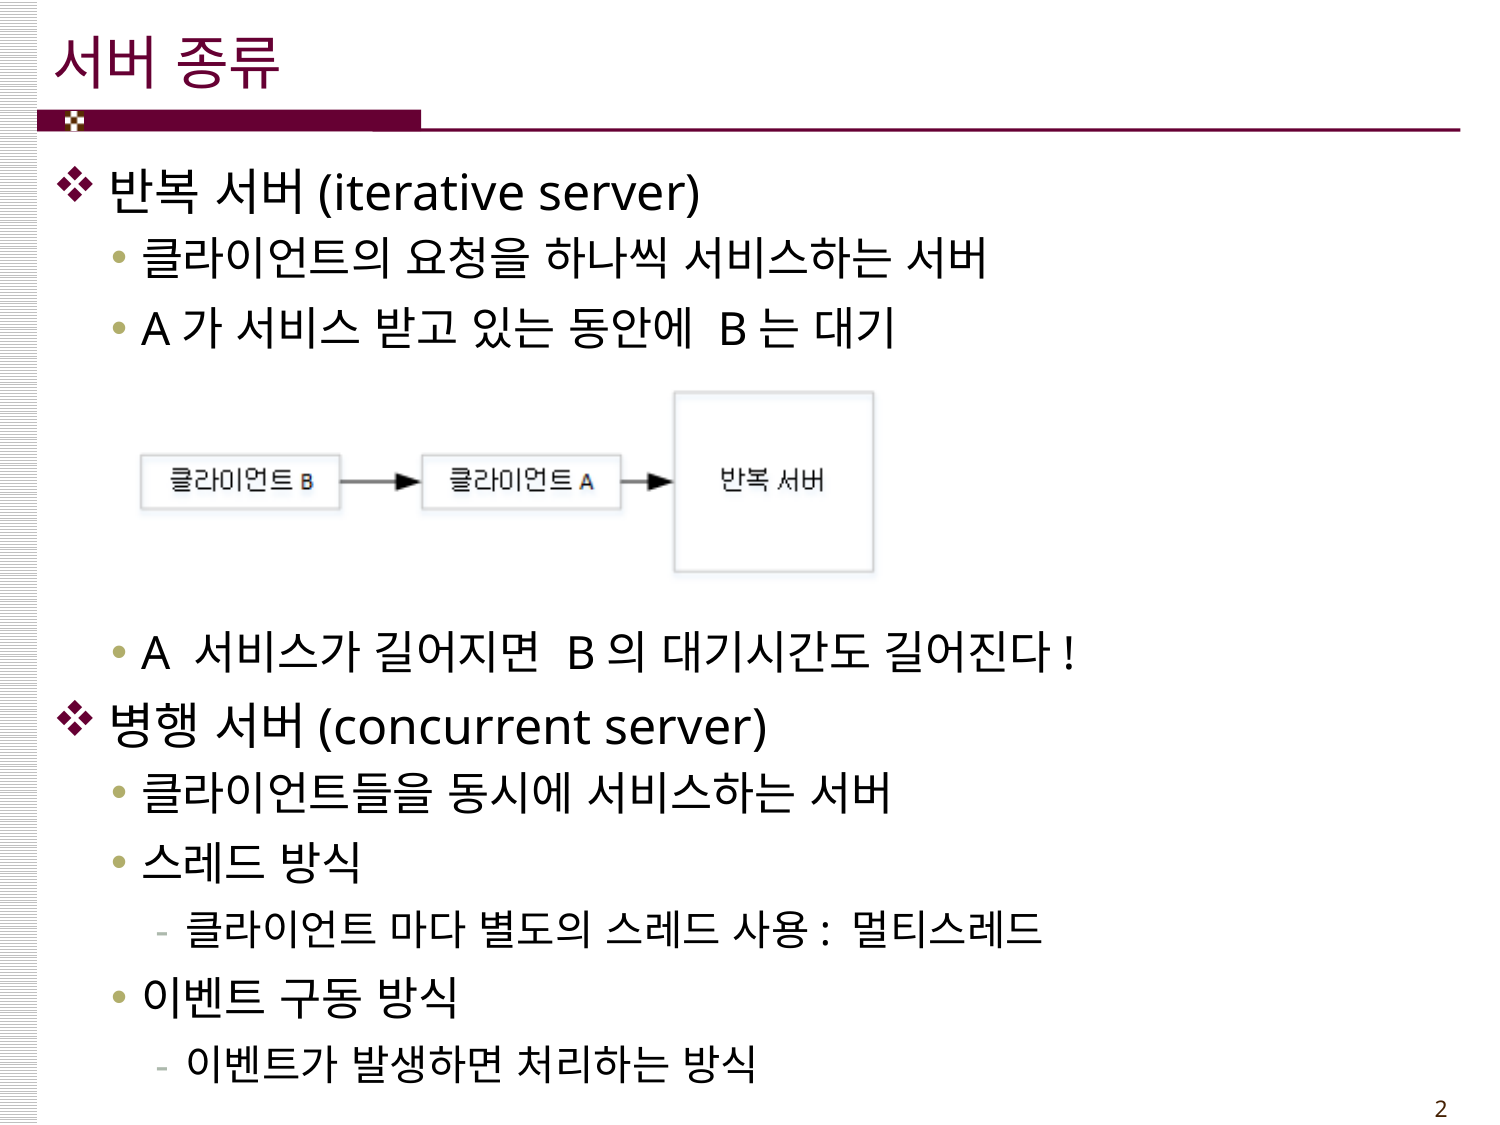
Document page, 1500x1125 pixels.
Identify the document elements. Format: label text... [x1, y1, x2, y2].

list 반복 서버(iterative server) 클라이언트의 요청을 하나씩 서비스하는 서버 A가 서비스 받고 있는 동안에 B는 대기 A 서비스가 길어지면 B의 대기시간도 길어진다! 병행 서버(concurrent server) 클라이언트들을 동시에 서비스하는 서버 스레드 방식 클라이언트 마다 별도의 스레드 사용: 멀티스레드 이벤트 구동 방식 이벤트가 발생하면 처리하는 방식 [37, 152, 1463, 1091]
title 서버 종류 [37, 13, 1278, 109]
picture [124, 387, 892, 587]
picture [65, 111, 84, 131]
